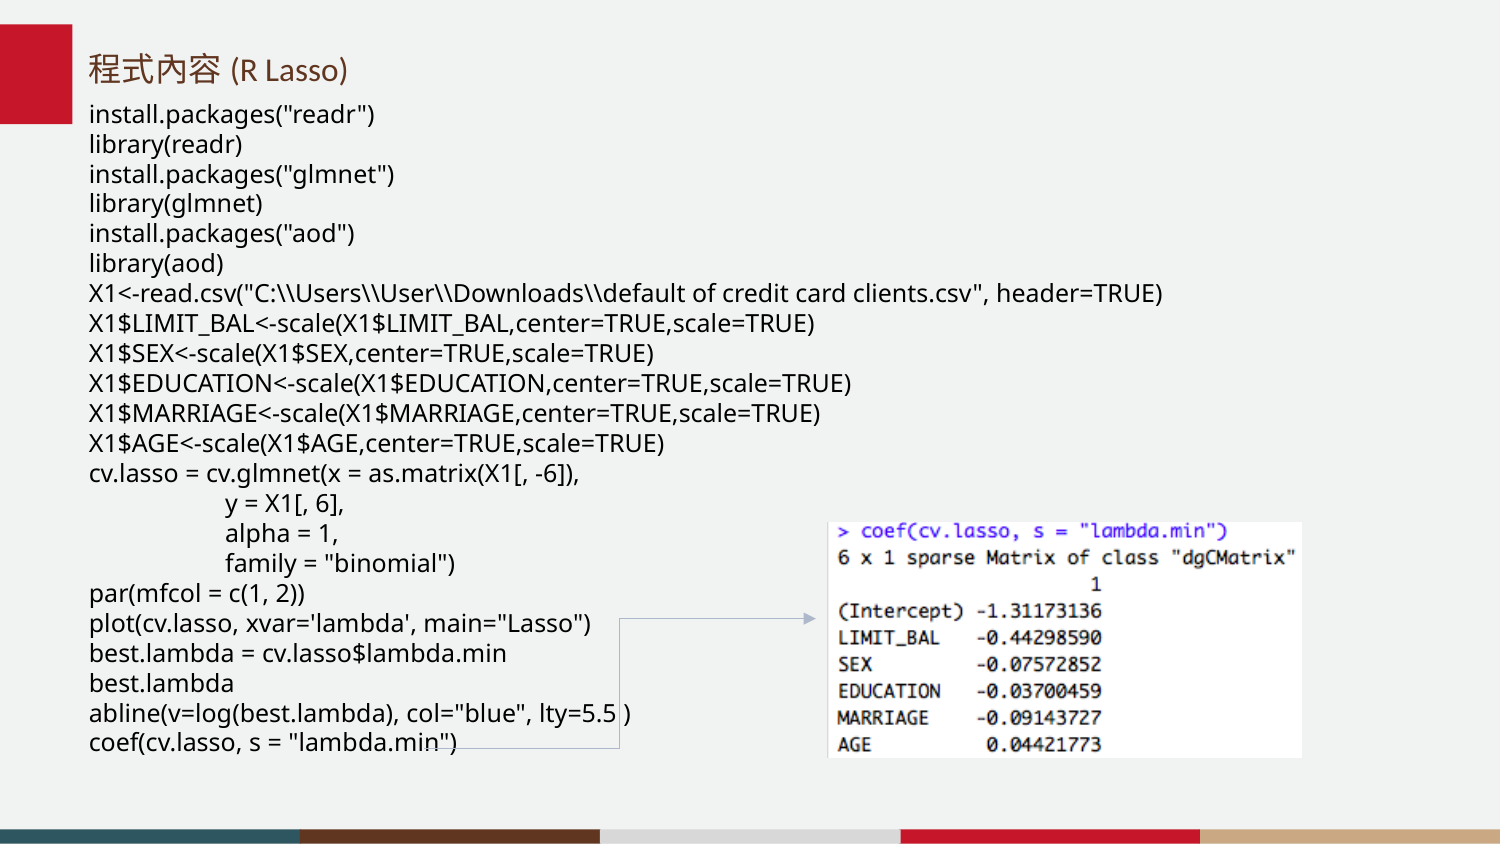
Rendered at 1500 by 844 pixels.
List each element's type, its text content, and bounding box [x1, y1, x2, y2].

picture [827, 522, 1302, 758]
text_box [423, 618, 816, 749]
title 程式內容(R Lasso) [73, 45, 527, 90]
text_box install.packages("readr") library(readr) install.packages("glmnet") library(glmnet) install.packages("aod") library(aod) X1<-read.csv("C:\\Users\\User\\Downloads\\default of credit card clients.csv", header=TRUE) X1$LIMIT_BAL<-scale(X1$LIMIT_BAL,center=TRUE,scale=TRUE) X1$SEX<-scale(X1$SEX,center=TRUE,scale=TRUE) X1$EDUCATION<-scale(X1$EDUCATION,center=TRUE,scale=TRUE) X1$MARRIAGE<-scale(X1$MARRIAGE,center=TRUE,scale=TRUE) X1$AGE<-scale(X1$AGE,center=TRUE,scale=TRUE) cv.lasso = cv.glmnet(x = as.matrix(X1[, -6]), y = X1[, 6], alpha = 1, family = "binomial") par(mfcol = c(1, 2)) plot(cv.lasso, xvar='lambda', main="Lasso") best.lambda = cv.lasso$lambda.min best.lambda abline(v=log(best.lambda), col="blue", lty=5.5 ) coef(cv.lasso, s = "lambda.min") [73, 90, 1336, 825]
